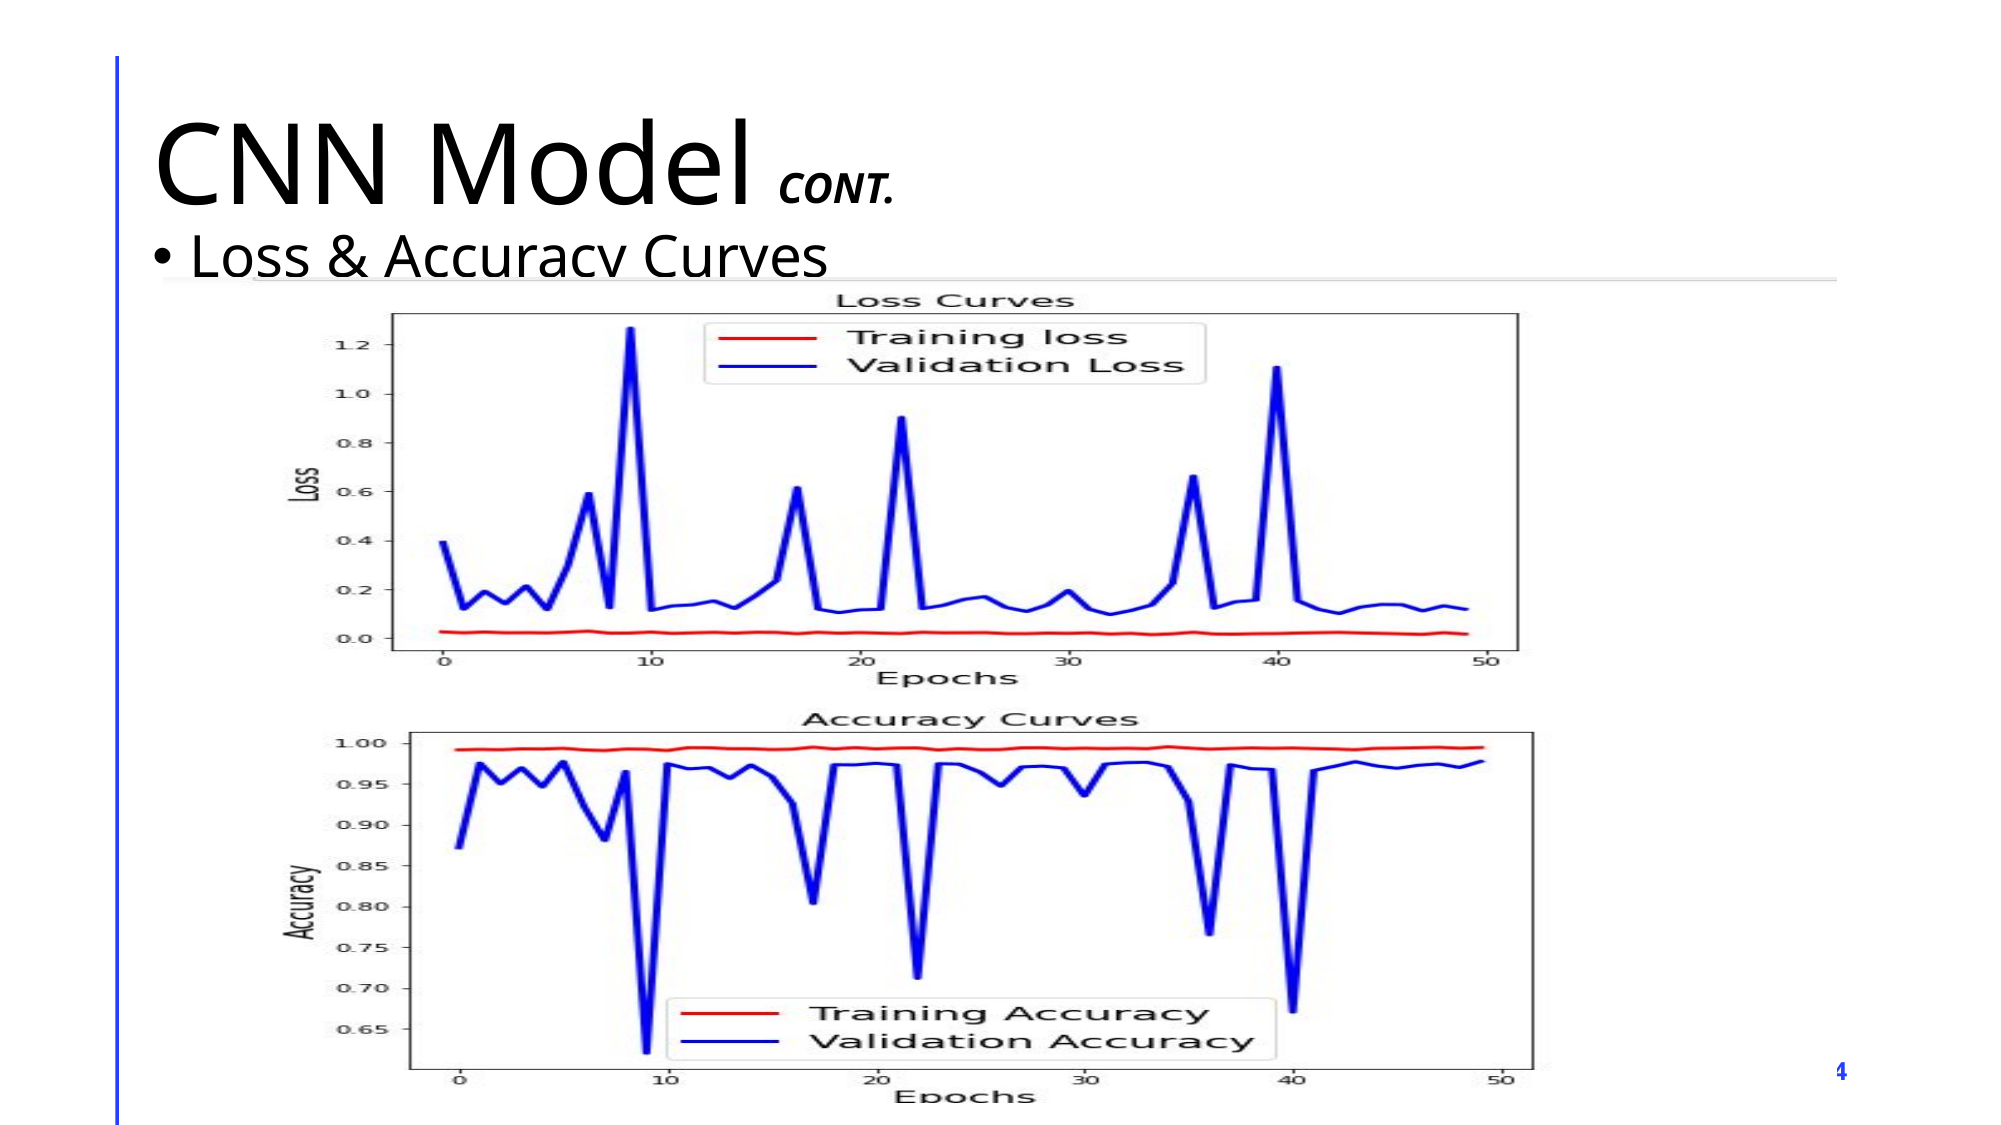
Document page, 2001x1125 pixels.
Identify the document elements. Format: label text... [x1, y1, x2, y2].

picture [163, 277, 1837, 1103]
text_box CONT. [762, 153, 1359, 219]
list Loss & Accuracy Curves [137, 219, 1863, 1014]
slide_number 14 [1837, 1042, 1863, 1103]
title CNN Model [137, 59, 1863, 219]
